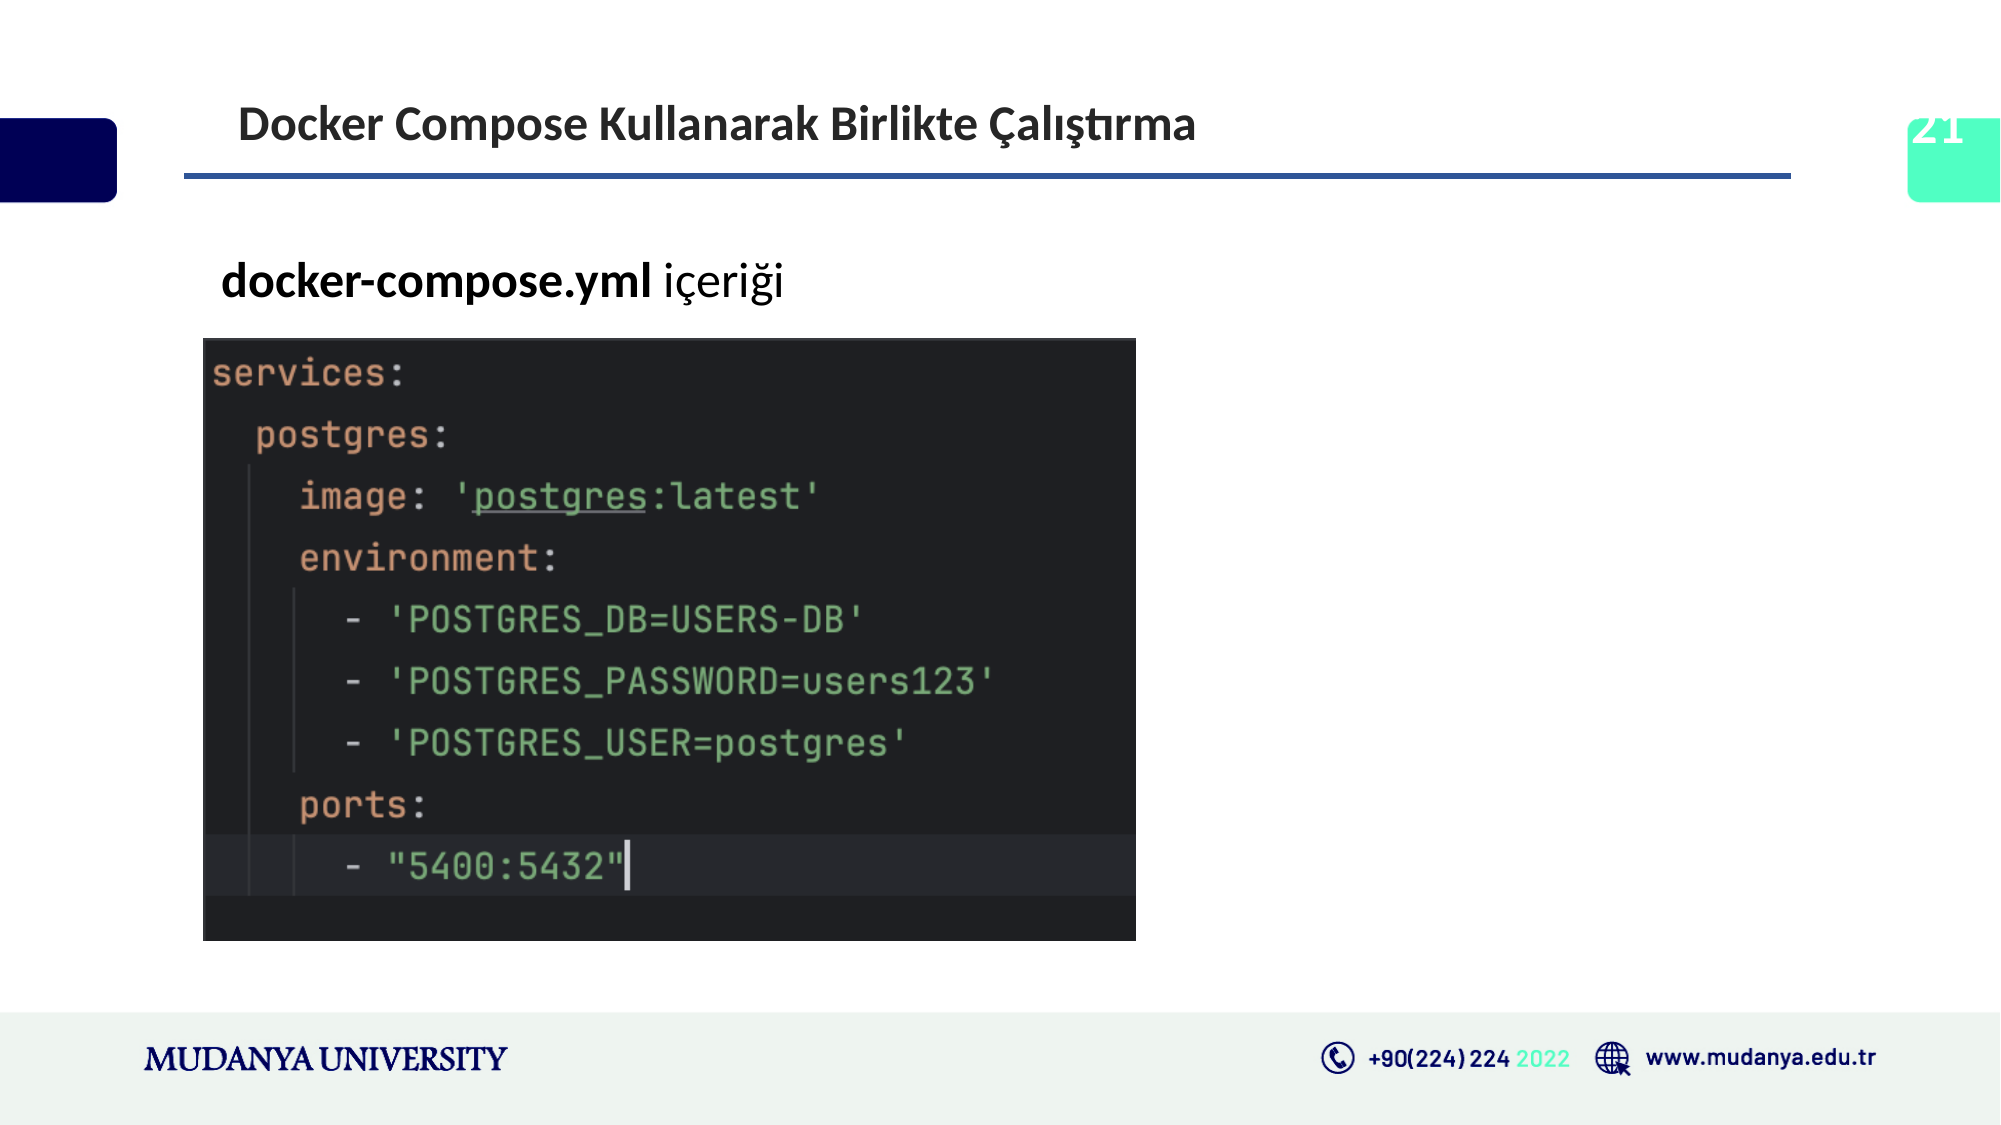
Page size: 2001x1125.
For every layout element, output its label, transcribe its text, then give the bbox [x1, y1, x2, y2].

text_box docker-compose.yml içeriği [206, 240, 801, 315]
picture [0, 0, 2001, 1125]
text_box Docker Compose Kullanarak Birlikte Çalıştırma [224, 82, 1214, 158]
slide_number 21 [1529, 92, 1980, 153]
